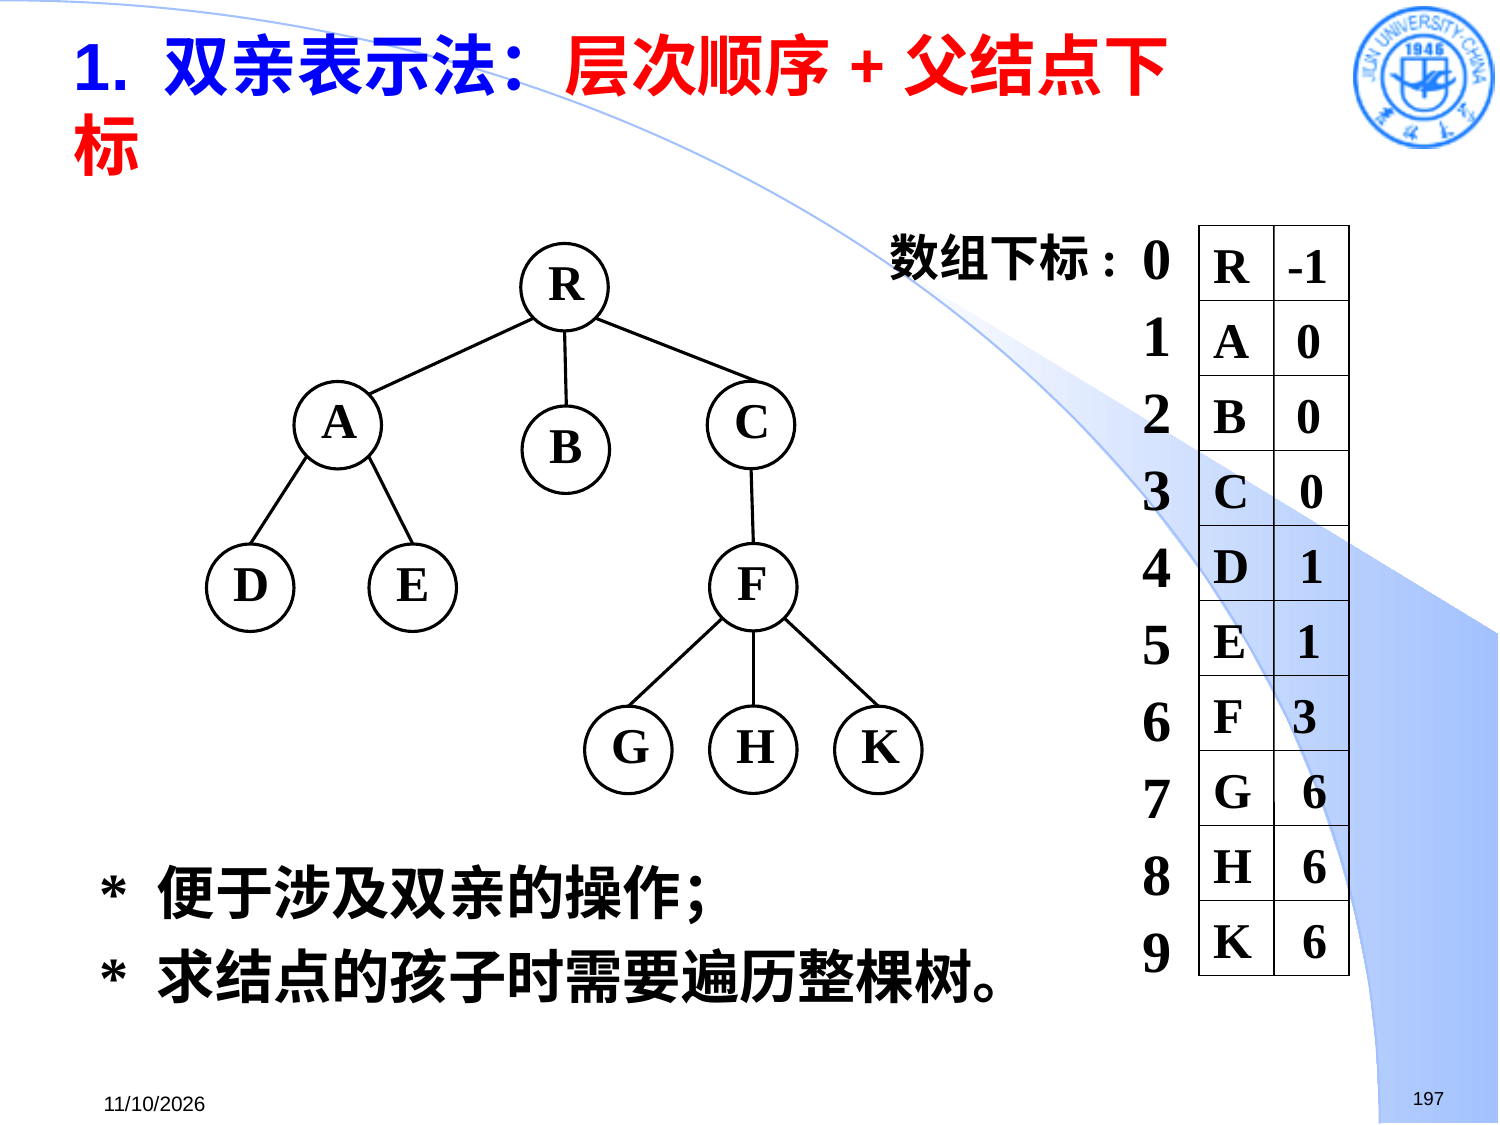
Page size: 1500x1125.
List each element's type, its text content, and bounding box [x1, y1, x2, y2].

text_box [206, 243, 879, 794]
picture [1353, 6, 1495, 149]
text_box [879, 206, 1187, 994]
text_box * 便于涉及双亲的操作； * 求结点的孩子时需要遍历整棵树。 [84, 834, 1046, 1018]
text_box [1198, 225, 1350, 976]
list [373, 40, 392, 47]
title 1. 双亲表示法：层次顺序+父结点下标 [58, 54, 1253, 153]
